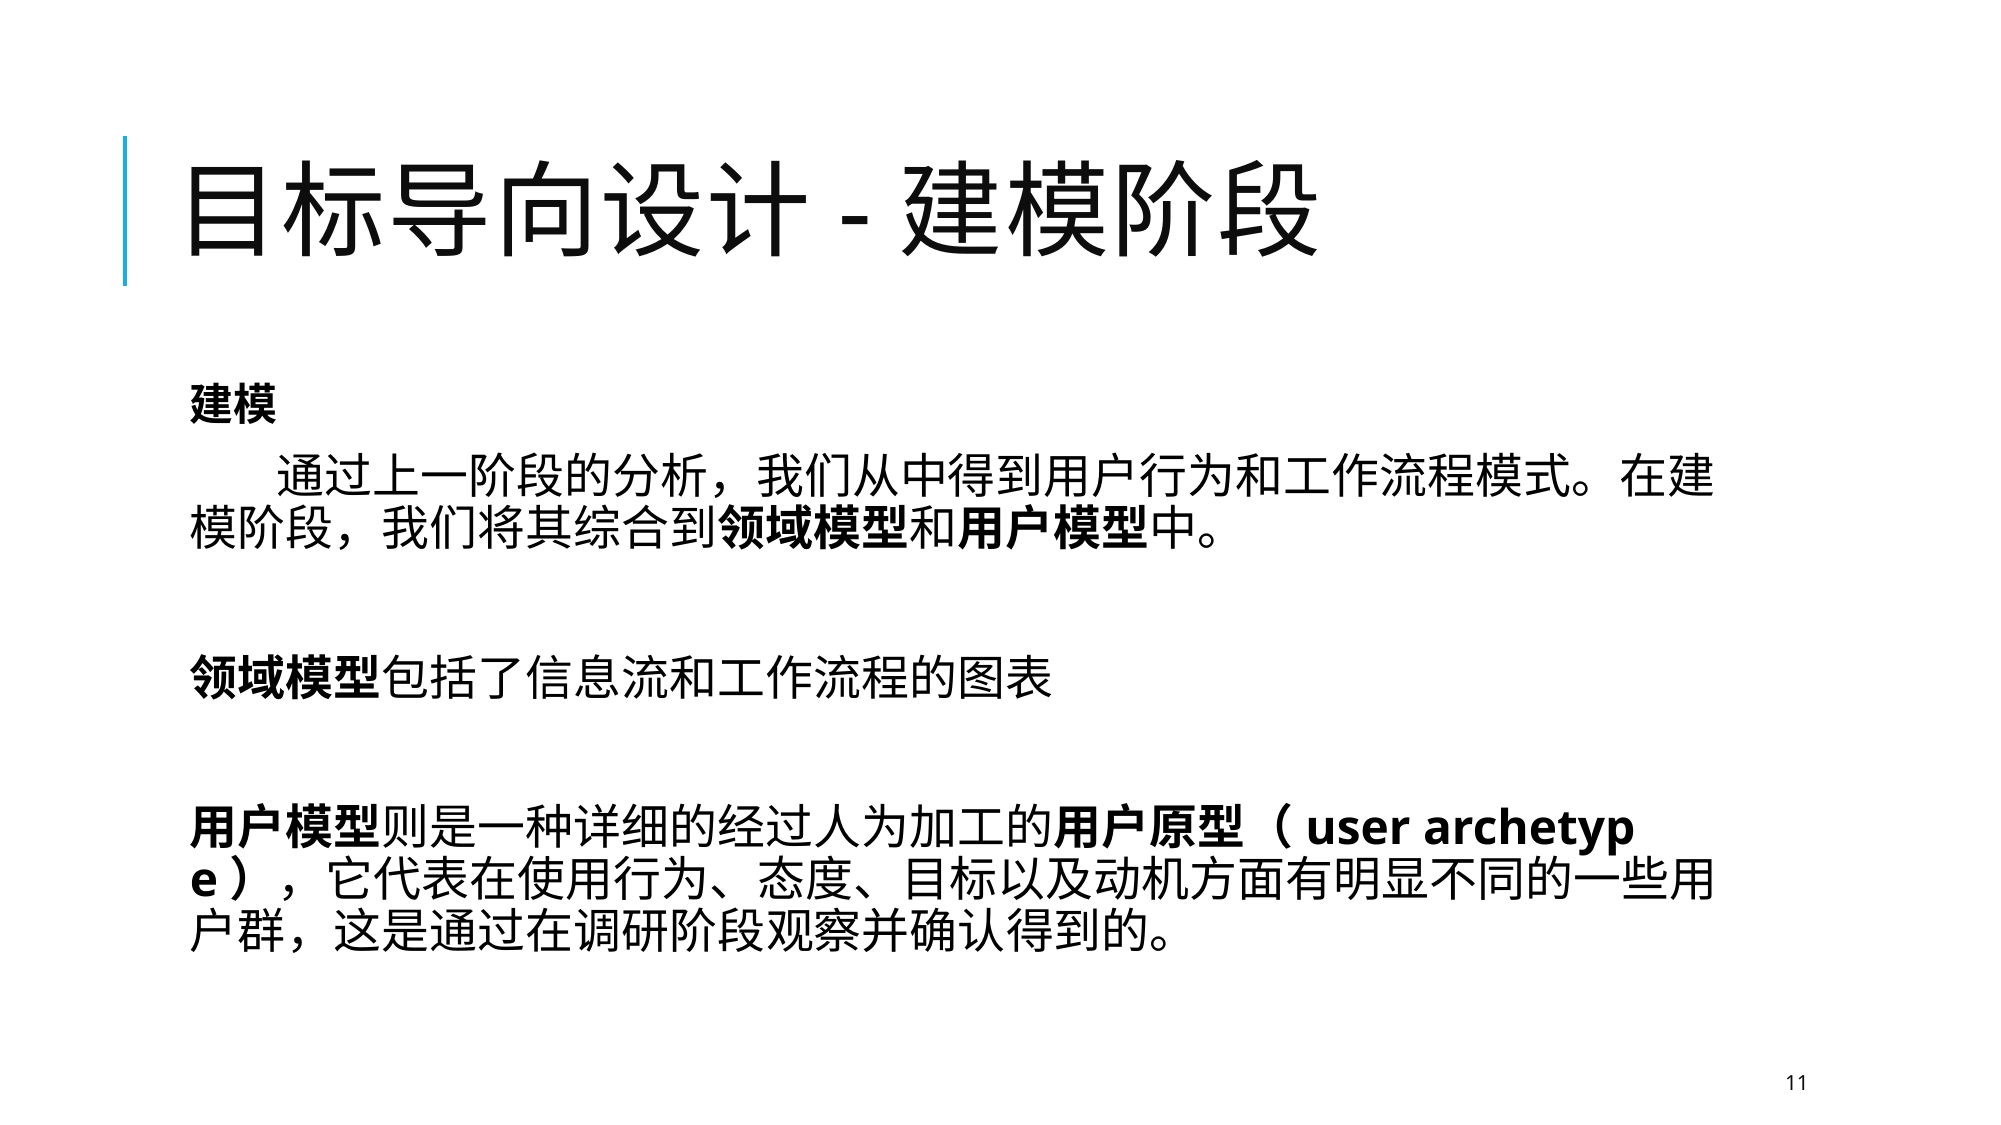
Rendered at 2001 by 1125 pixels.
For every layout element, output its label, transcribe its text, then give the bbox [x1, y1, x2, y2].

slide_number 11 [1777, 1064, 1819, 1104]
list 建模 通过上一阶段的分析，我们从中得到用户行为和工作流程模式。在建模阶段，我们将其综合到领域模型和用户模型中。 领域模型包括了信息流和工作流程的图表 用户模型则是一种详细的经过人为加工的用户原型（user archetype），它代表在使用行为、态度、目标以及动机方面有明显不同的一些用户群，这是通过在调研阶段观察并确认得到的。 [167, 374, 1763, 1036]
title 目标导向设计-建模阶段 [167, 95, 1763, 343]
